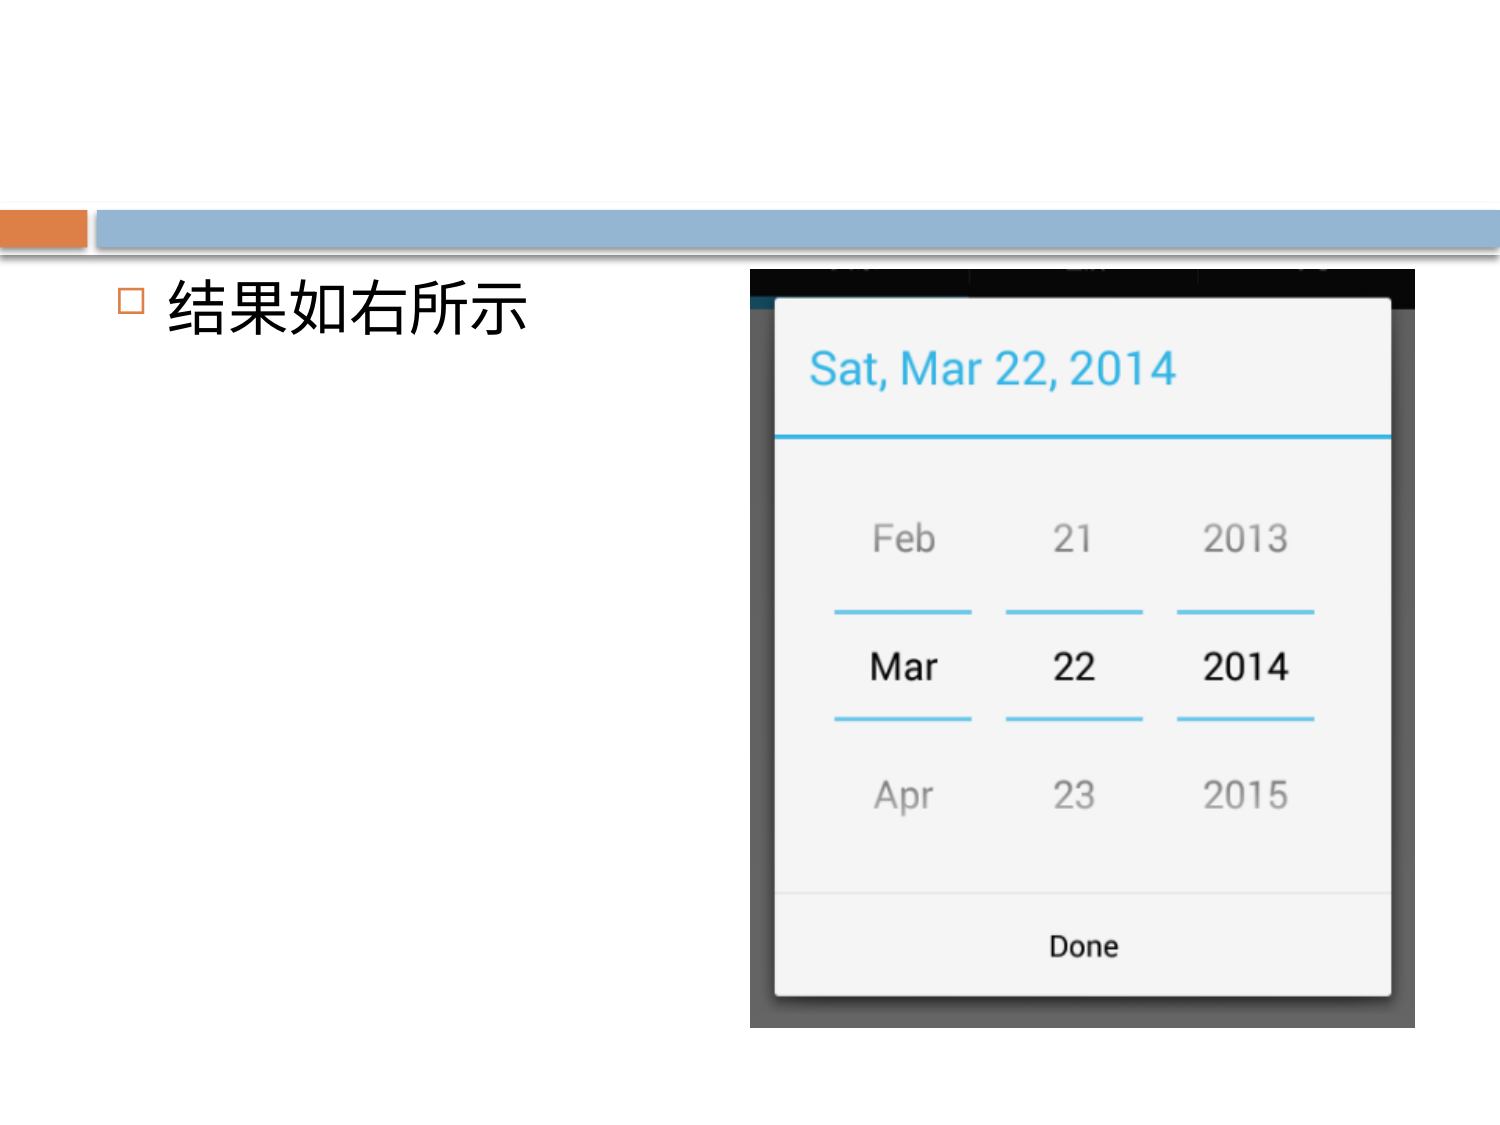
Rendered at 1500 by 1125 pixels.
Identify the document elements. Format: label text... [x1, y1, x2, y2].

list 结果如右所示 [100, 262, 704, 375]
picture [749, 269, 1415, 1028]
